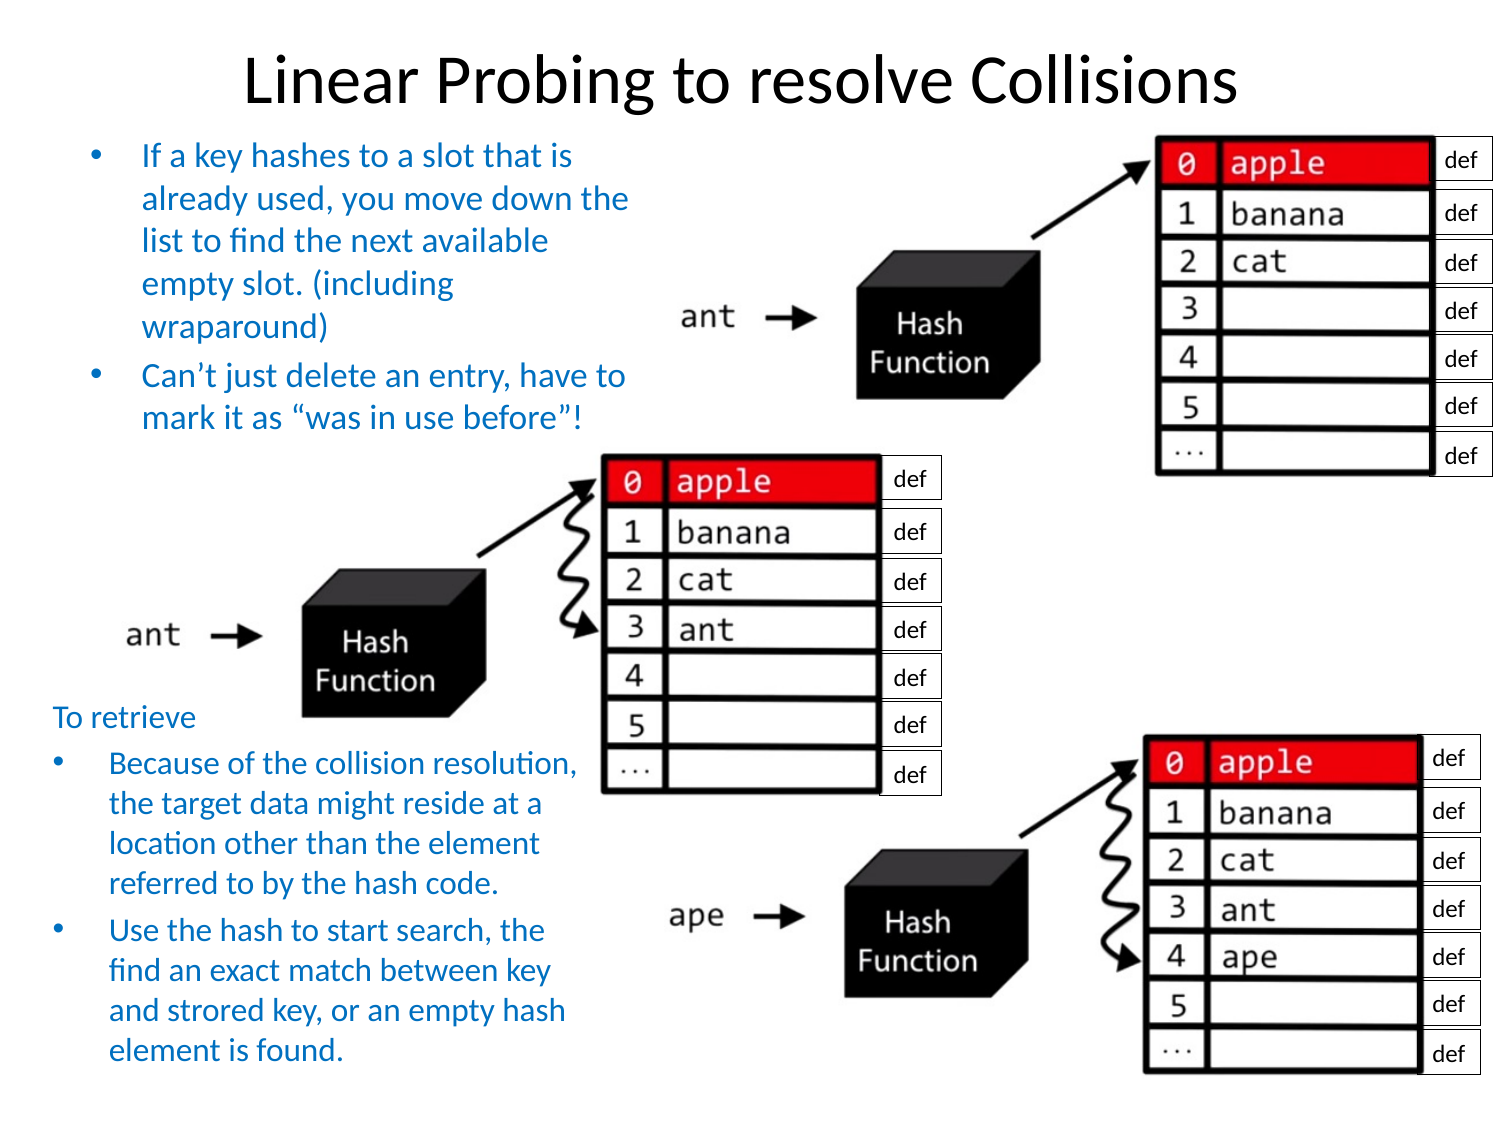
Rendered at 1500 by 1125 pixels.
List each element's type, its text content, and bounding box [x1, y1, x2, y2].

text_box def [1457, 189, 1493, 235]
text_box def [1446, 787, 1481, 833]
text_box def [914, 701, 942, 710]
picture [112, 99, 1452, 1089]
text_box def [1446, 1029, 1481, 1075]
text_box def [1446, 885, 1481, 930]
text_box def [1446, 837, 1481, 882]
text_box def [1457, 287, 1493, 332]
text_box def [914, 558, 942, 603]
text_box def [1446, 734, 1481, 780]
title Linear Probing to resolve Collisions [75, 24, 1425, 125]
text_box def [1457, 136, 1493, 181]
text_box def [1457, 239, 1493, 284]
text_box def [1457, 334, 1493, 380]
text_box To retrieve Because of the collision resolution, the target data might reside at a location other than the element referred to by the hash code. Use the hash to start search, the find an exact match between key and strored key, or an empty hash element is found. [37, 687, 613, 1038]
text_box def [914, 653, 942, 699]
text_box def [1446, 932, 1481, 978]
text_box def [1457, 382, 1493, 427]
text_box def [914, 508, 942, 554]
text_box def [914, 606, 942, 651]
list If a key hashes to a slot that is already used, you move down the list to find the next available empty slot. (including wraparound) Can’t just delete an entry, have to mark it as “was in use before”! [75, 125, 650, 475]
text_box def [1457, 431, 1493, 477]
text_box def [1446, 980, 1481, 1026]
